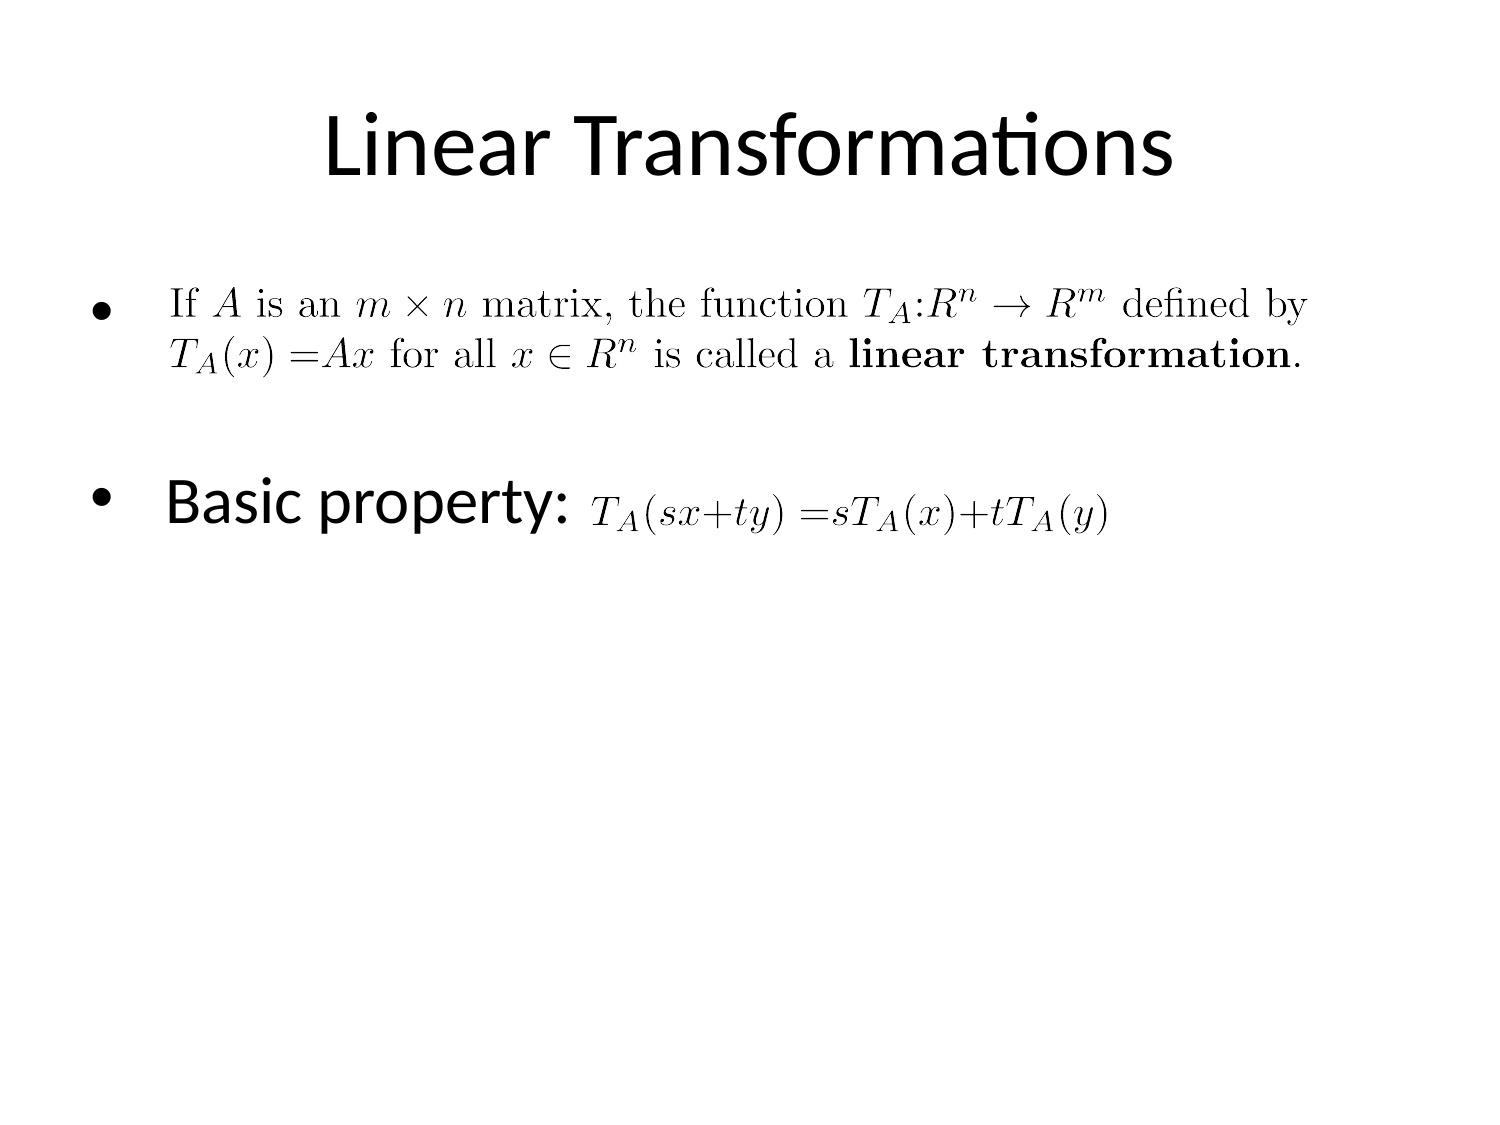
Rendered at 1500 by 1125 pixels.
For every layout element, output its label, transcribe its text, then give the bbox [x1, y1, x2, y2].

list Basic property: [75, 262, 1425, 1005]
picture [589, 492, 1107, 540]
title Linear Transformations [75, 45, 1425, 233]
picture [166, 284, 1309, 381]
